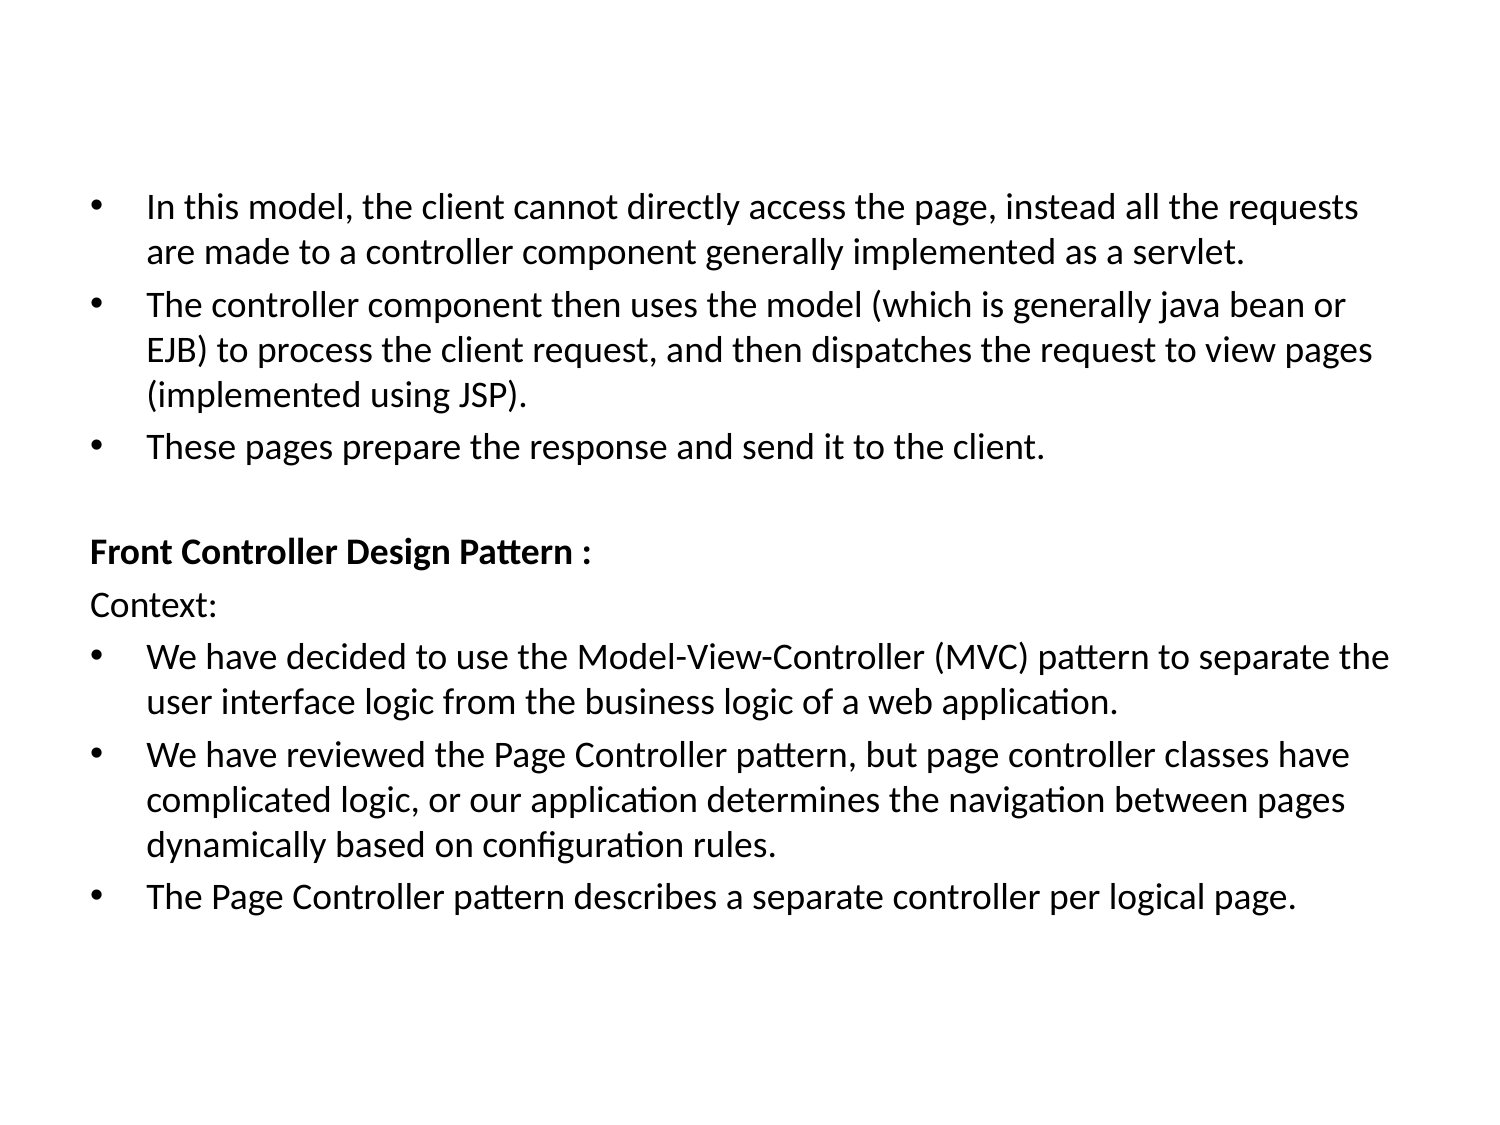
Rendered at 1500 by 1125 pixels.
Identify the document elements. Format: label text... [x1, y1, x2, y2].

list In this model, the client cannot directly access the page, instead all the requests are made to a controller component generally implemented as a servlet. The controller component then uses the model (which is generally java bean or EJB) to process the client request, and then dispatches the request to view pages (implemented using JSP). These pages prepare the response and send it to the client. Front Controller Design Pattern : Context: We have decided to use the Model-View-Controller (MVC) pattern to separate the user interface logic from the business logic of a web application. We have reviewed the Page Controller pattern, but page controller classes have complicated logic, or our application determines the navigation between pages dynamically based on configuration rules. The Page Controller pattern describes a separate controller per logical page. [75, 174, 1425, 1005]
